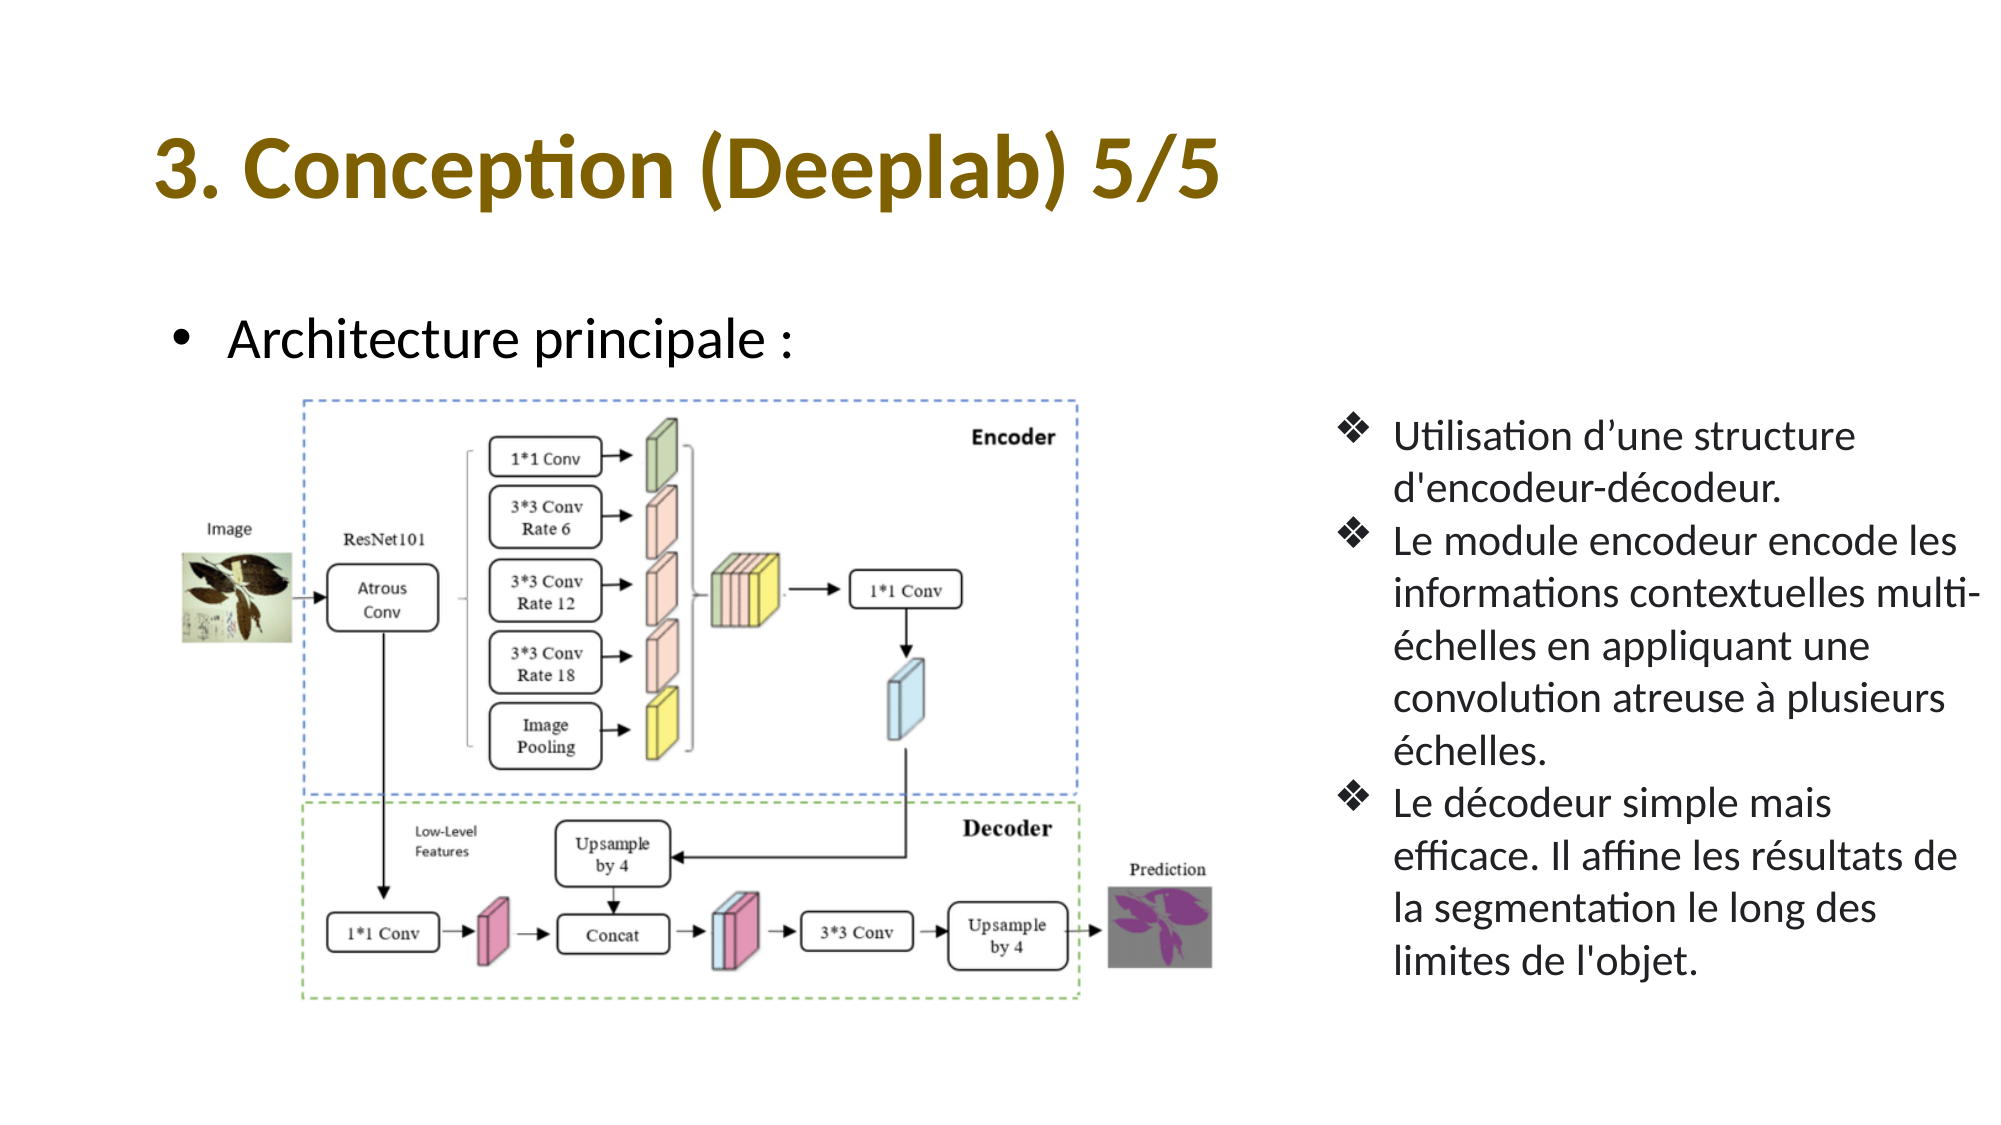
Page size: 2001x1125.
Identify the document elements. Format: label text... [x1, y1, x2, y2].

title 3. Conception (Deeplab) 5/5 [137, 59, 1863, 278]
picture [173, 382, 1223, 1015]
text_box Utilisation d’une structure d'encodeur-décodeur. Le module encodeur encode les informations contextuelles multi-échelles en appliquant une convolution atreuse à plusieurs échelles. Le décodeur simple mais efficace. Il affine les résultats de la segmentation le long des limites de l'objet. [1303, 391, 2000, 1034]
list Architecture principale : [137, 300, 1863, 1015]
